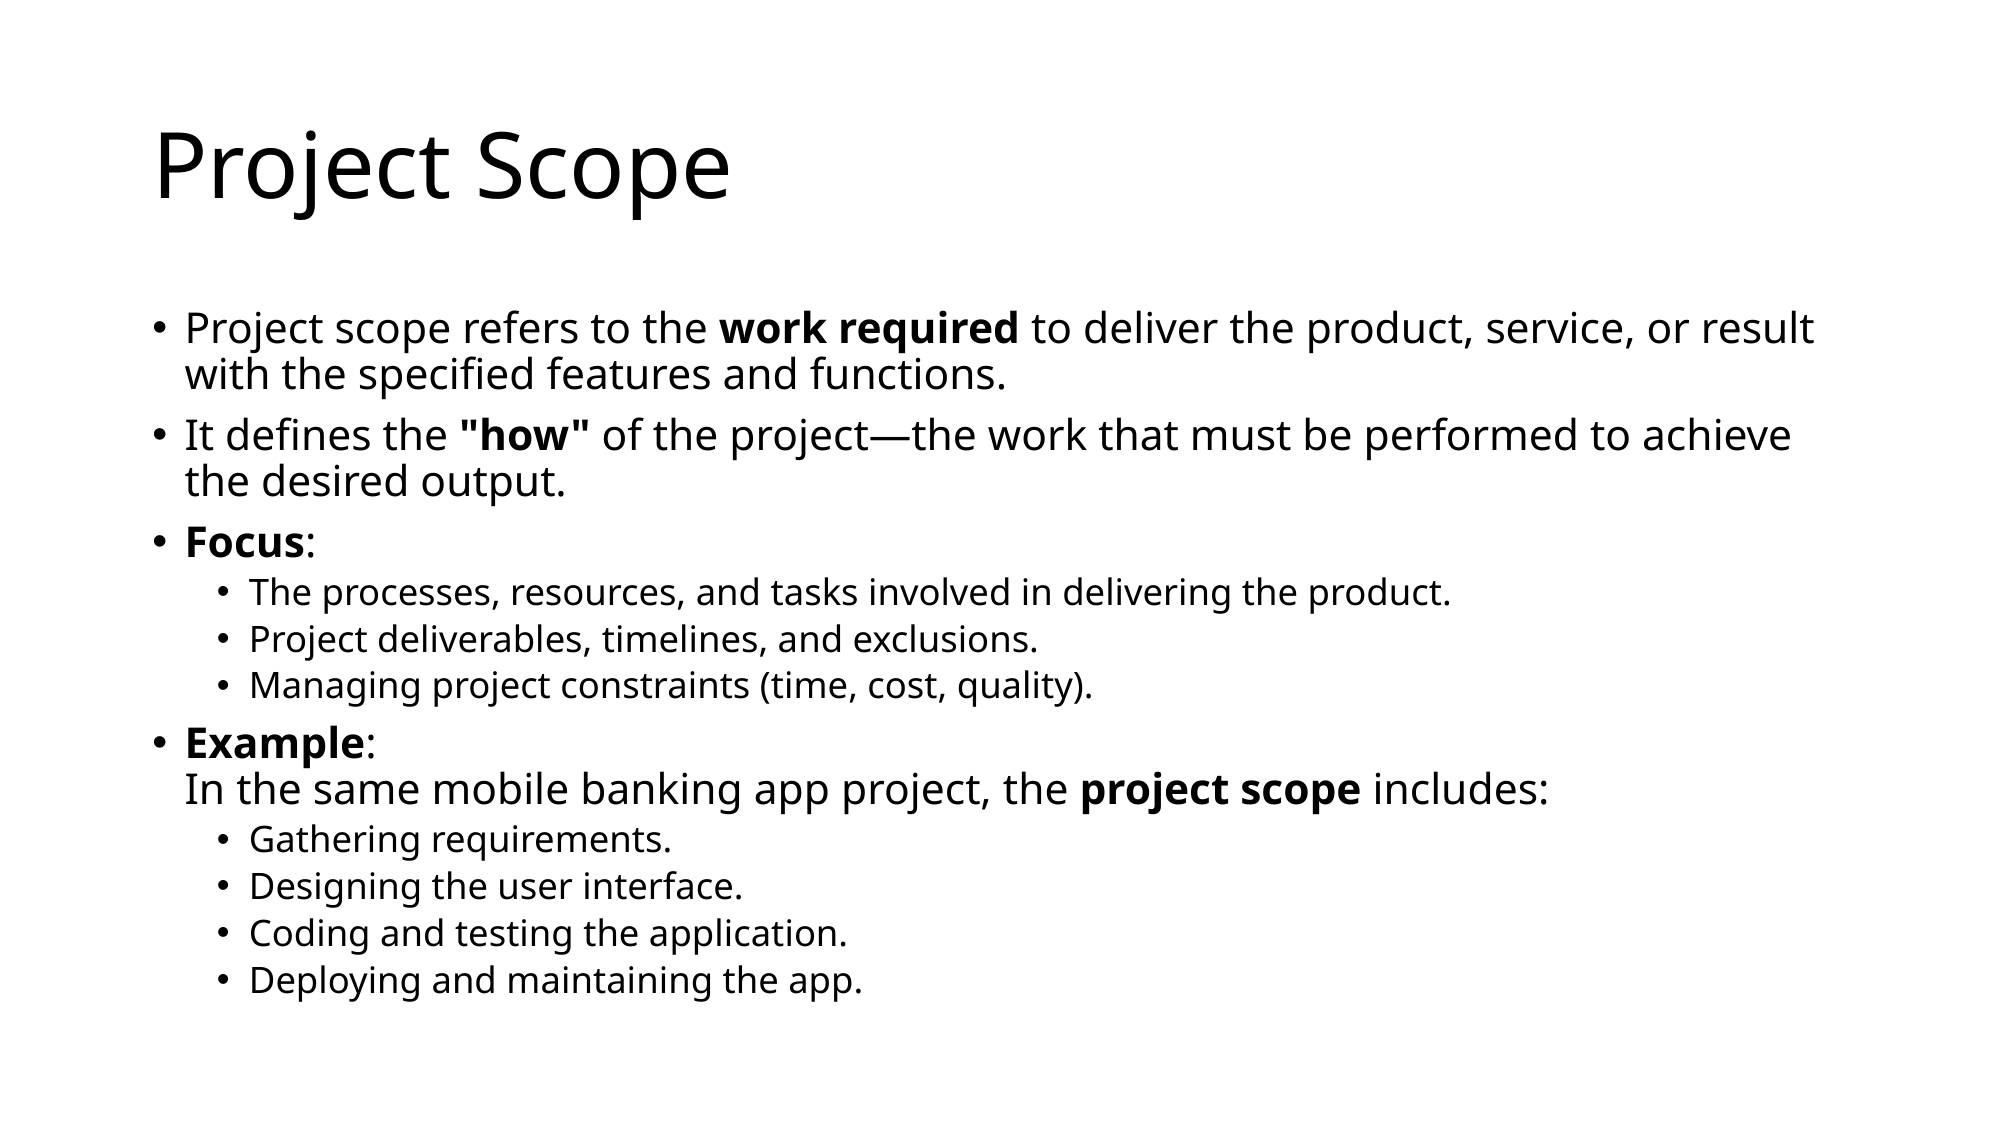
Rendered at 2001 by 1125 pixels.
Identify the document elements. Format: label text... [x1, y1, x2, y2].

title Project Scope [137, 59, 1863, 278]
list Project scope refers to the work required to deliver the product, service, or result with the specified features and functions. It defines the "how" of the project—the work that must be performed to achieve the desired output. Focus: The processes, resources, and tasks involved in delivering the product. Project deliverables, timelines, and exclusions. Managing project constraints (time, cost, quality). Example: In the same mobile banking app project, the project scope includes: Gathering requirements. Designing the user interface. Coding and testing the application. Deploying and maintaining the app. [137, 299, 1863, 1014]
